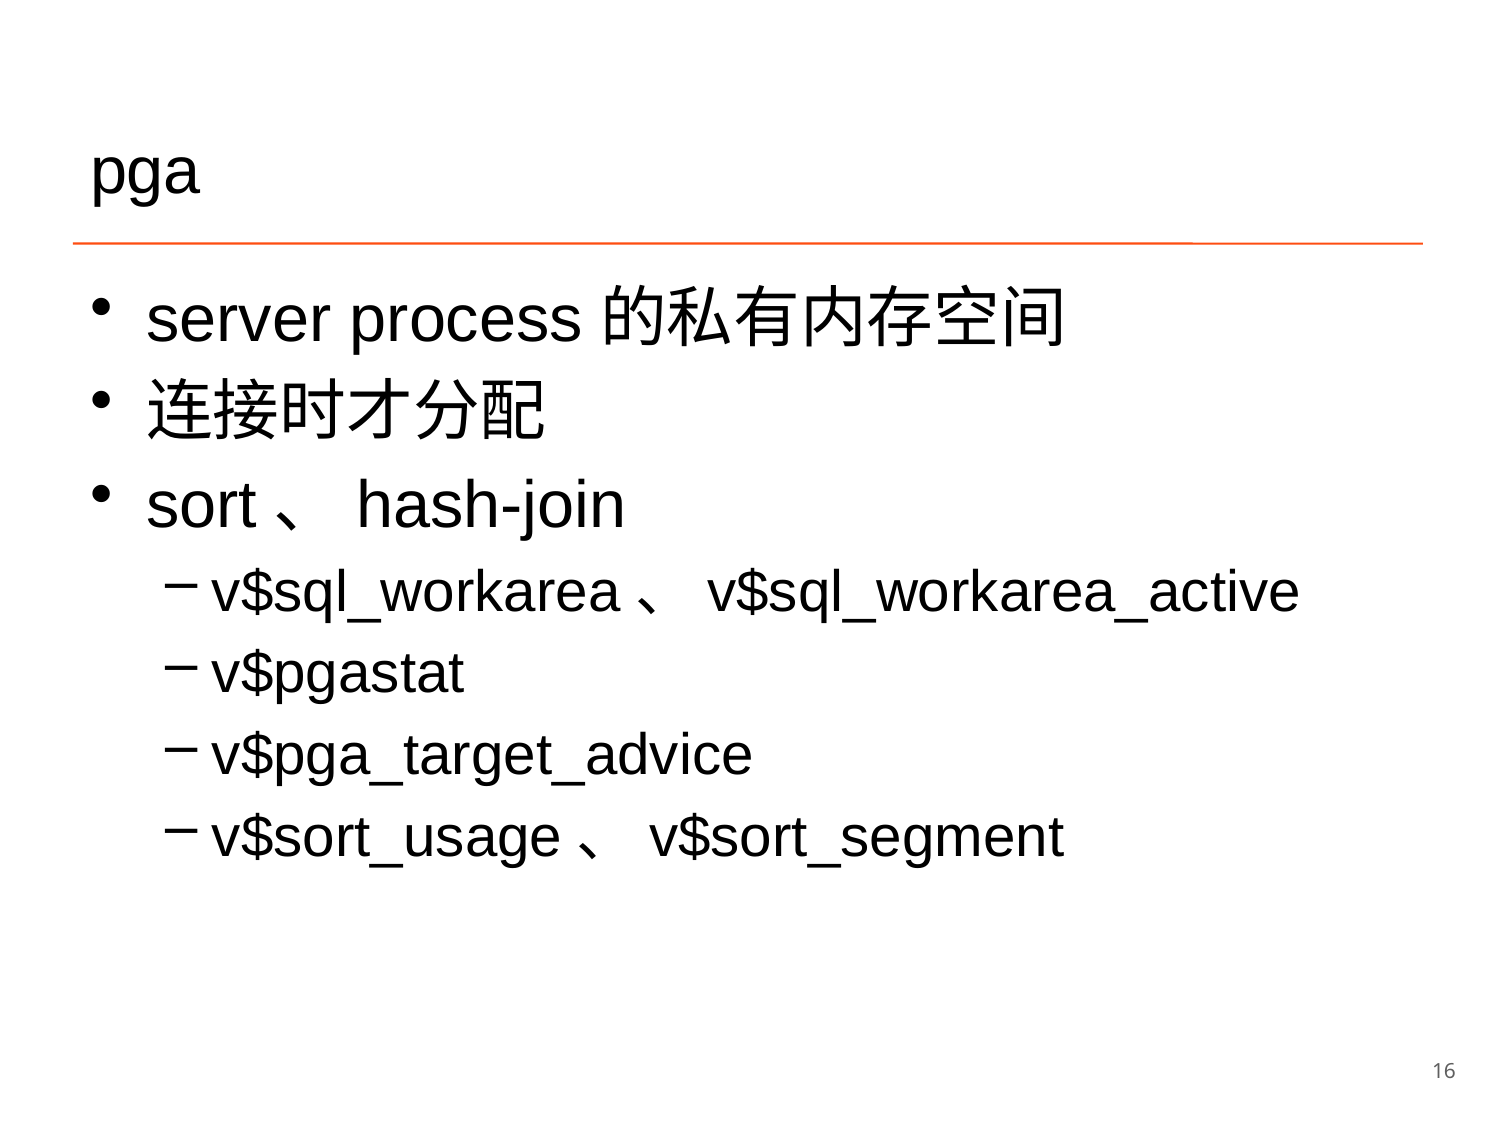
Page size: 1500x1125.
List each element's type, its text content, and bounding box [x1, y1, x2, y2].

title pga [74, 125, 1426, 209]
list server process的私有内存空间 连接时才分配 sort、hash-join v$sql_workarea、v$sql_workarea_active v$pgastat v$pga_target_advice v$sort_usage、v$sort_segment [74, 266, 1426, 1024]
slide_number 16 [1120, 1049, 1471, 1095]
